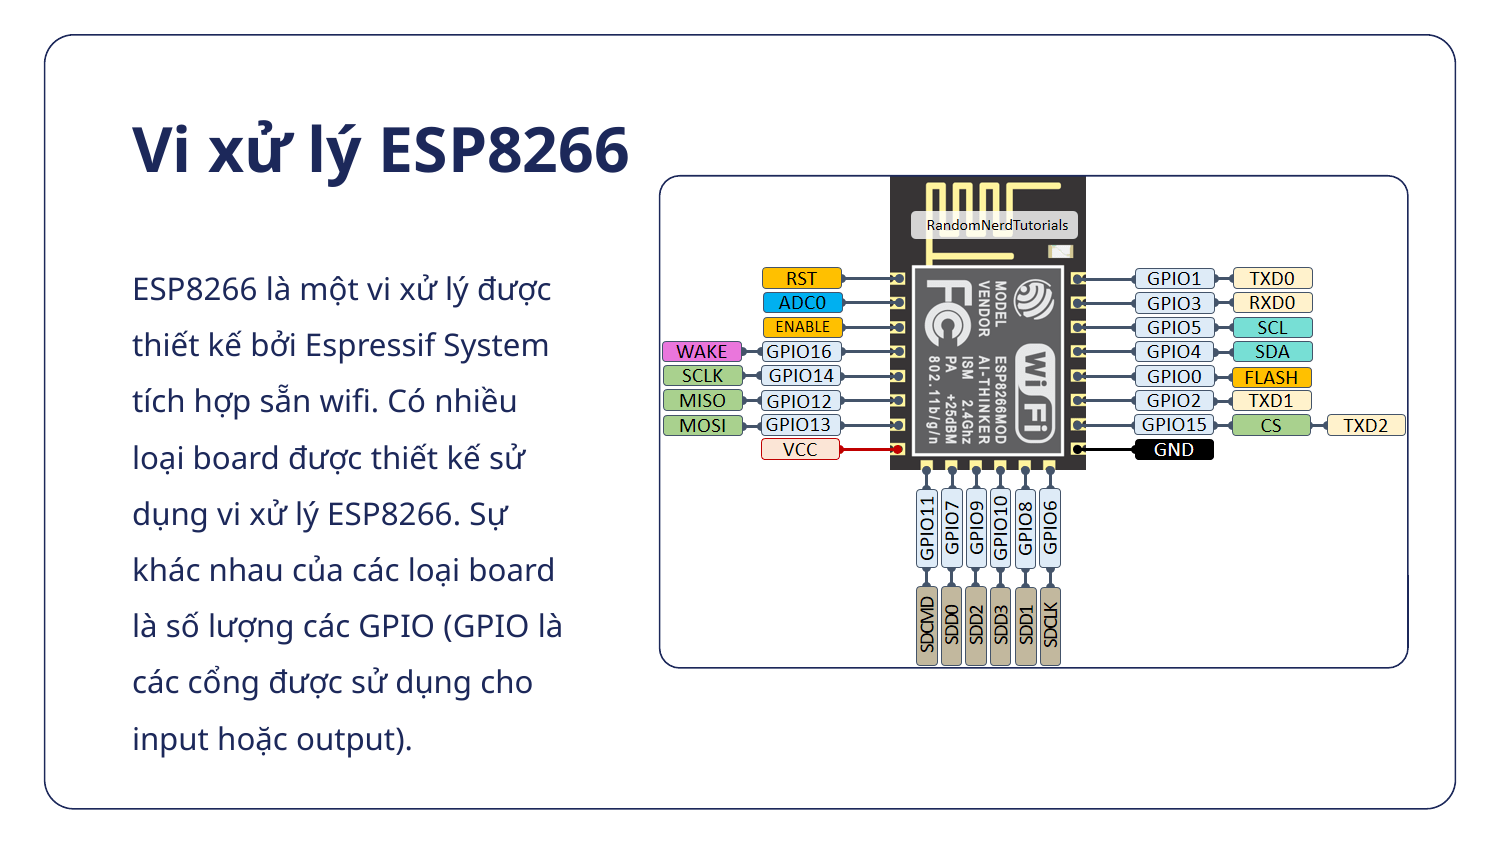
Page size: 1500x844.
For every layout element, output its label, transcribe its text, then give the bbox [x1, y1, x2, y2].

picture [659, 175, 1409, 669]
title Vi xử lý ESP8266 [116, 98, 717, 200]
subtitle ESP8266 là một vi xử lý được thiết kế bởi Espressif System tích hợp sẵn wifi. Có nhiều loại board được thiết kế sử dụng vi xử lý ESP8266. Sự khác nhau của các loại board là số lượng các GPIO (GPIO là các cổng được sử dụng cho input hoặc output). [116, 235, 591, 718]
